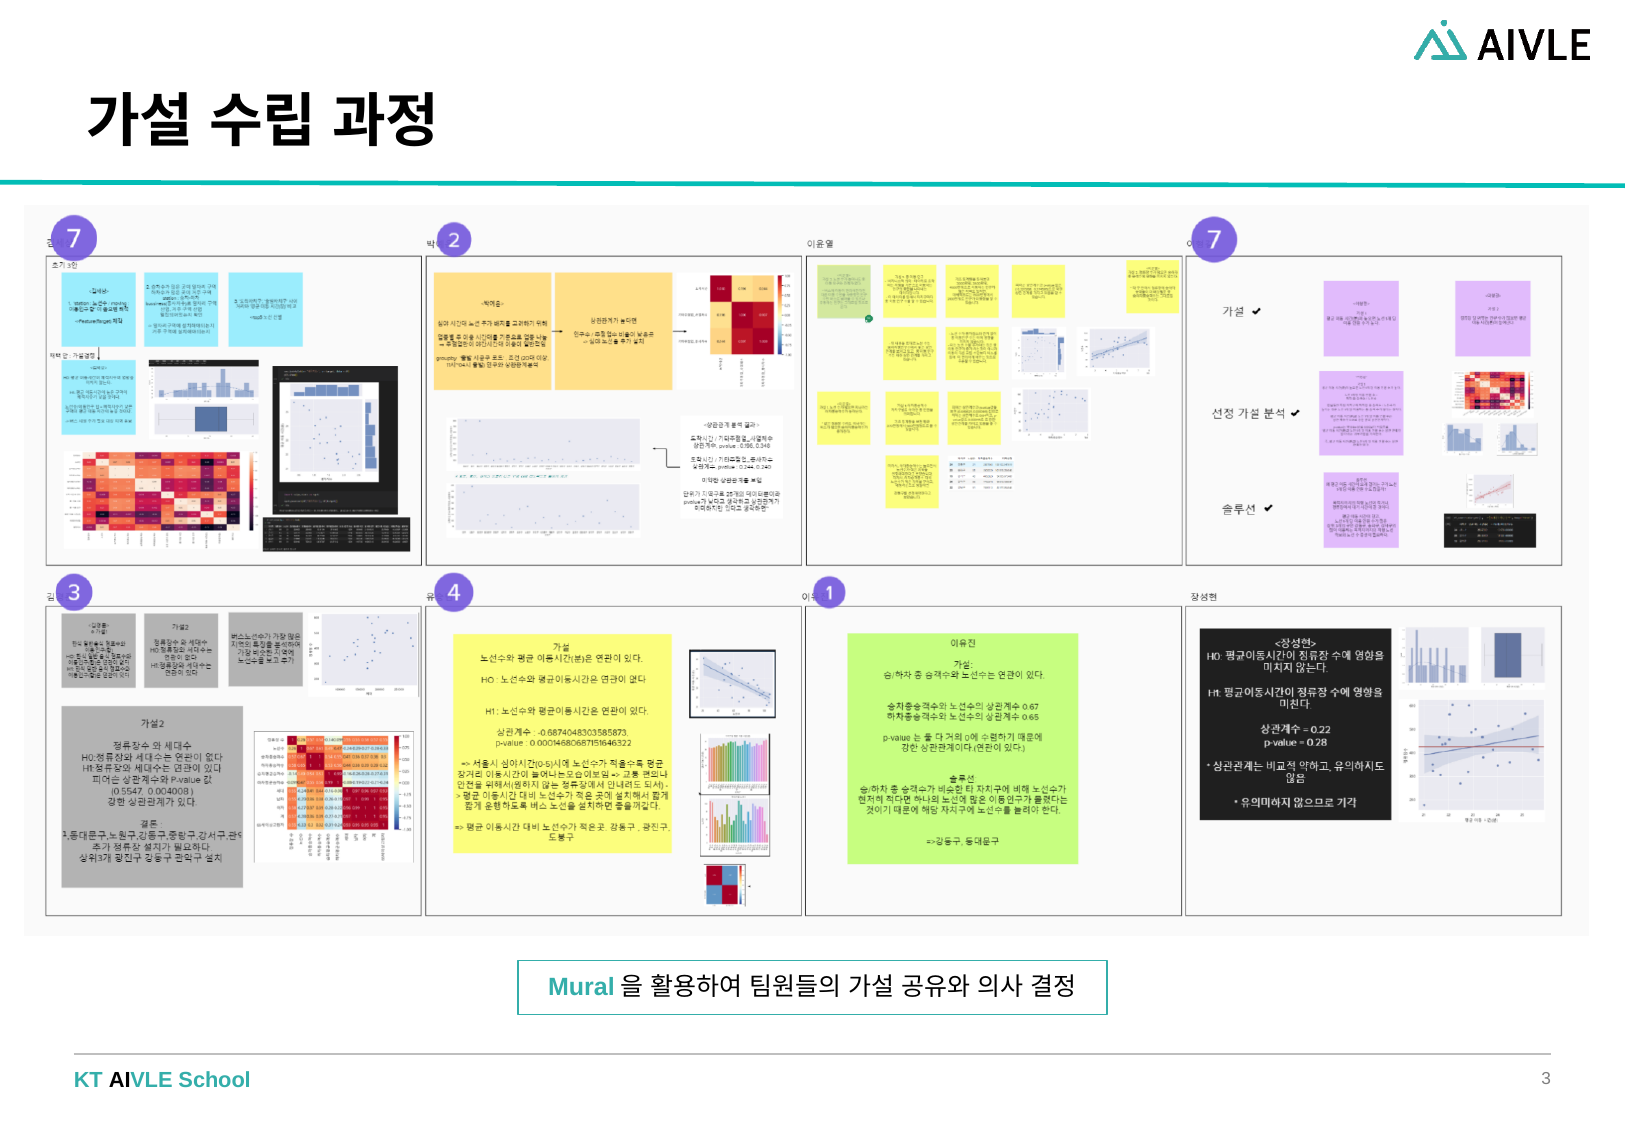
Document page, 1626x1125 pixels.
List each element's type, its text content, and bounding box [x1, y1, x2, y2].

title 가설 수립 과정 [70, 83, 1450, 181]
picture [1414, 20, 1590, 60]
picture [24, 205, 1590, 936]
text_box Mural을 활용하여 팀원들의 가설 공유와 의사 결정 [517, 960, 1108, 1015]
